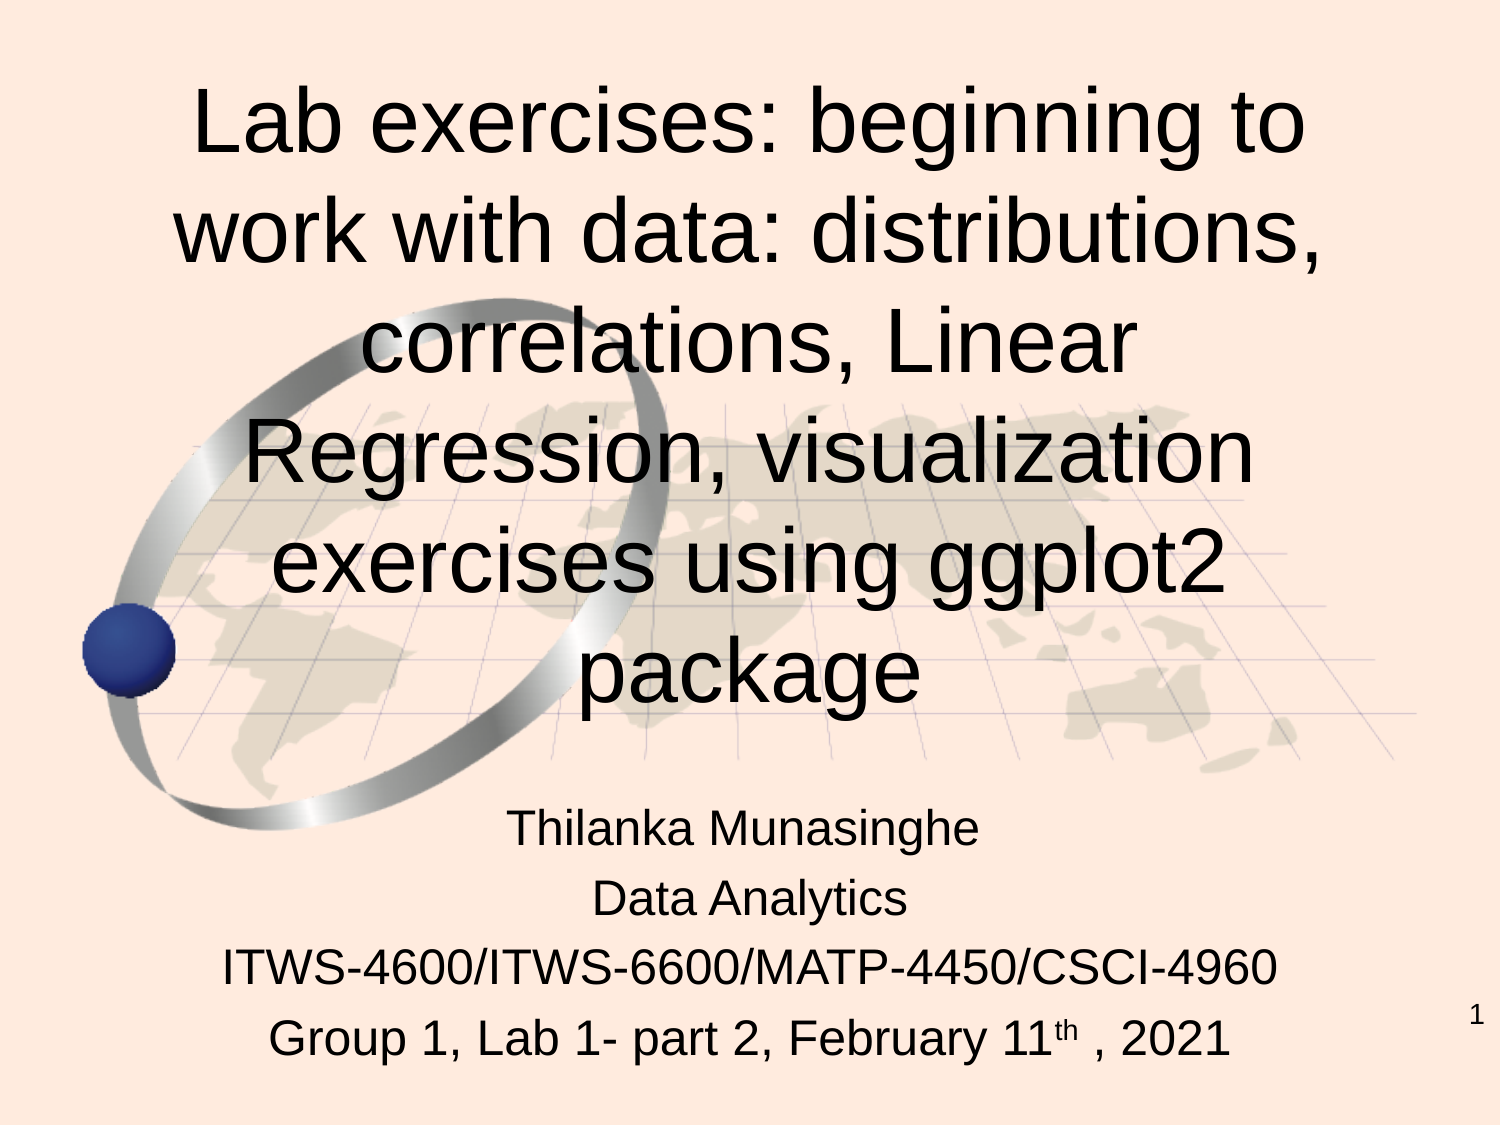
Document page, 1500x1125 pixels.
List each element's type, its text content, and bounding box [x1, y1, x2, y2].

title Lab exercises: beginning to work with data: distributions, correlations, Linear Regression, visualization exercises using ggplot2 package [106, 184, 1394, 279]
slide_number 1 [1463, 987, 1500, 1063]
subtitle Thilanka Munasinghe Data Analytics ITWS-4600/ITWS-6600/MATP-4450/CSCI-4960 Group 1, Lab 1- part 2, February 11th , 2021 [37, 787, 1463, 1088]
picture [70, 281, 1430, 844]
